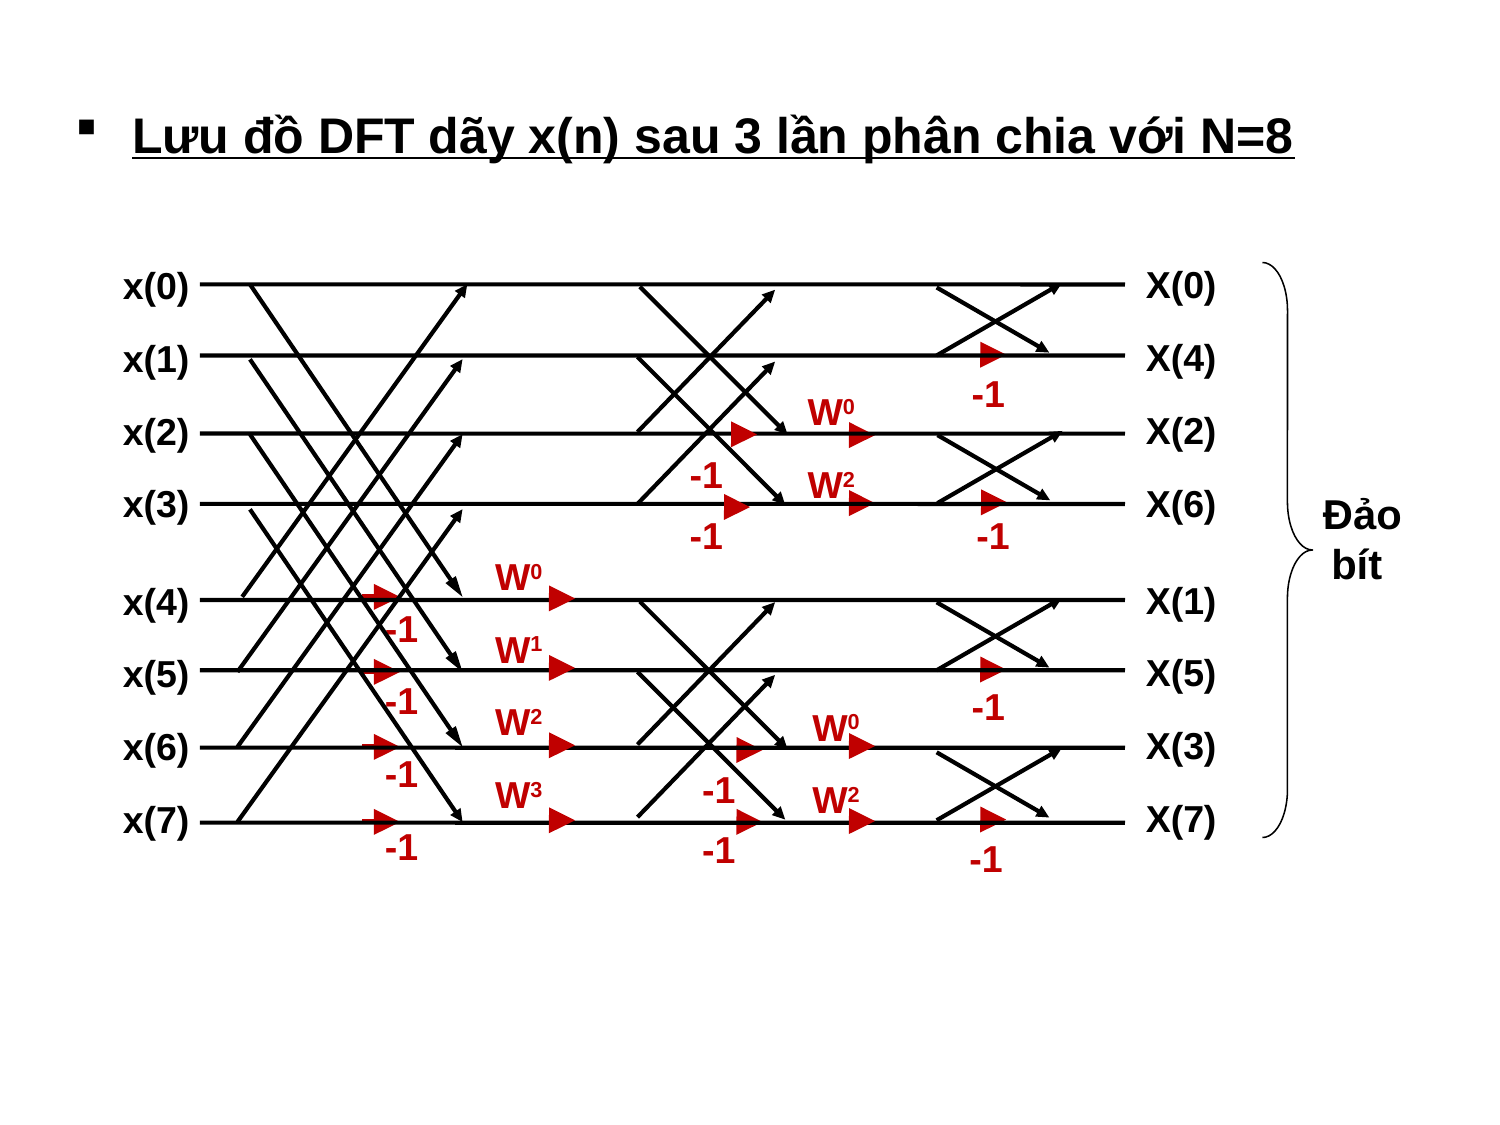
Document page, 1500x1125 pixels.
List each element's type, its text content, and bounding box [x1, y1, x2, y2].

text_box Lưu đồ DFT dãy x(n) sau 3 lần phân chia với N=8 [75, 92, 1388, 175]
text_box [112, 241, 1413, 875]
